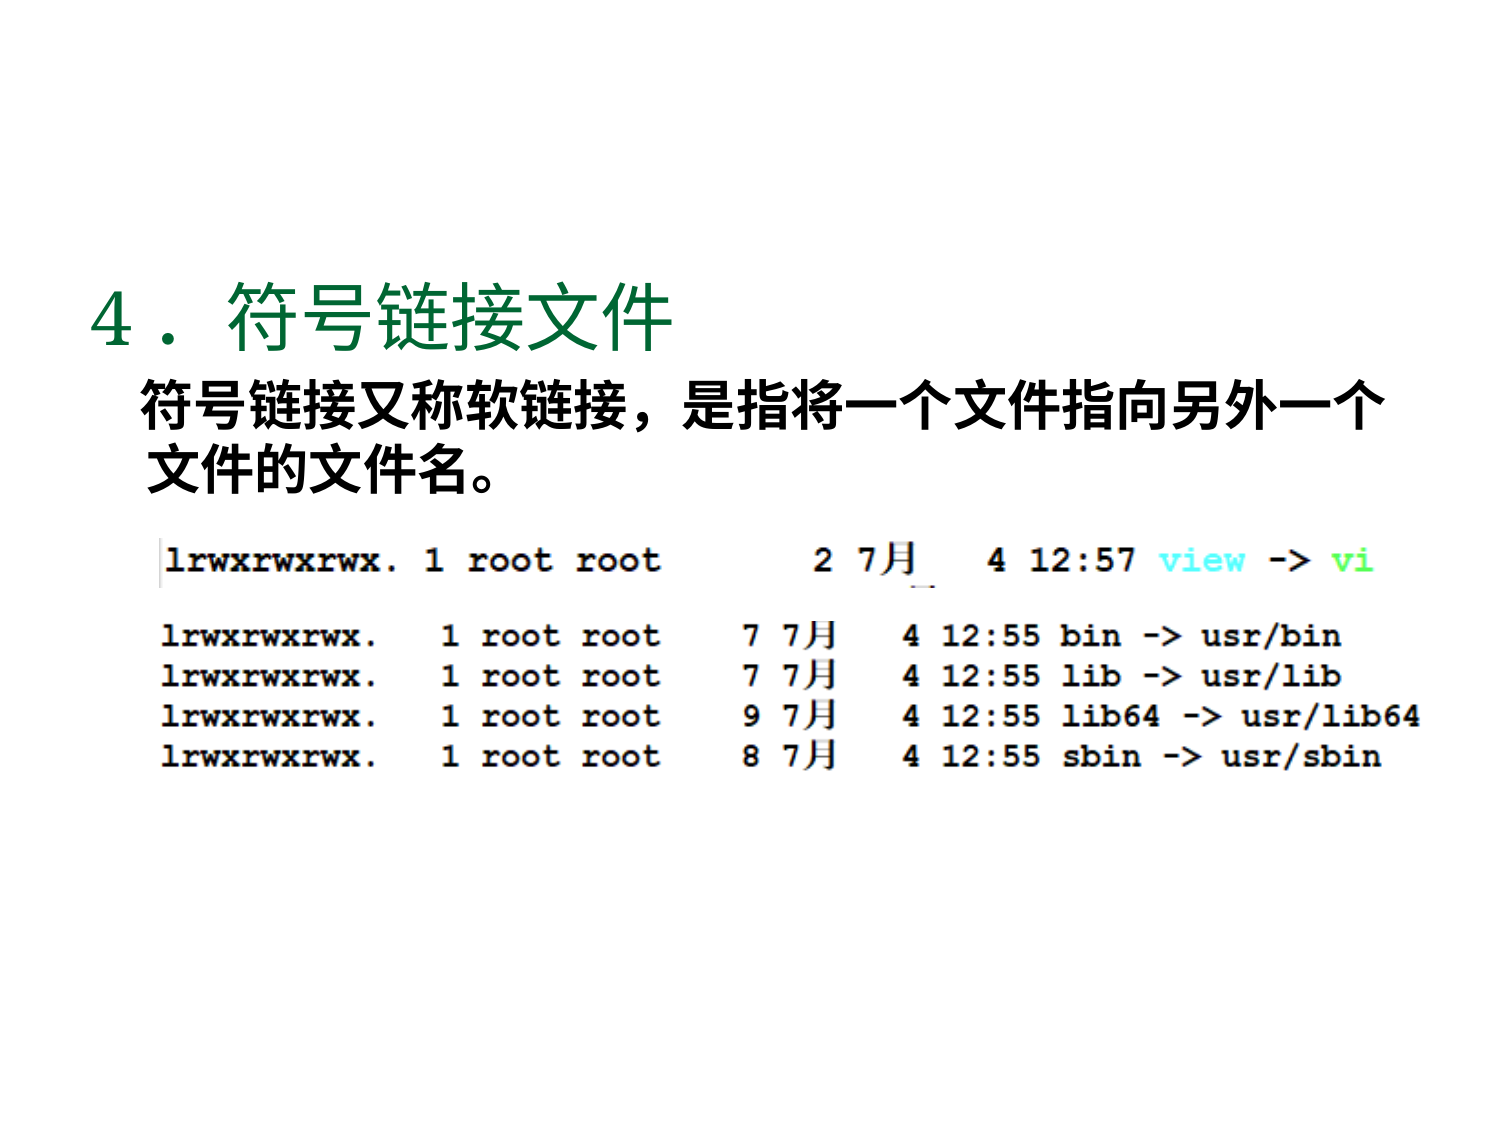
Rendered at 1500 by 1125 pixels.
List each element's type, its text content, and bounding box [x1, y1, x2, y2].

list 4．符号链接文件 符号链接又称软链接，是指将一个文件指向另外一个文件的文件名。 [75, 262, 1425, 799]
picture [159, 621, 1452, 779]
picture [159, 538, 1391, 589]
